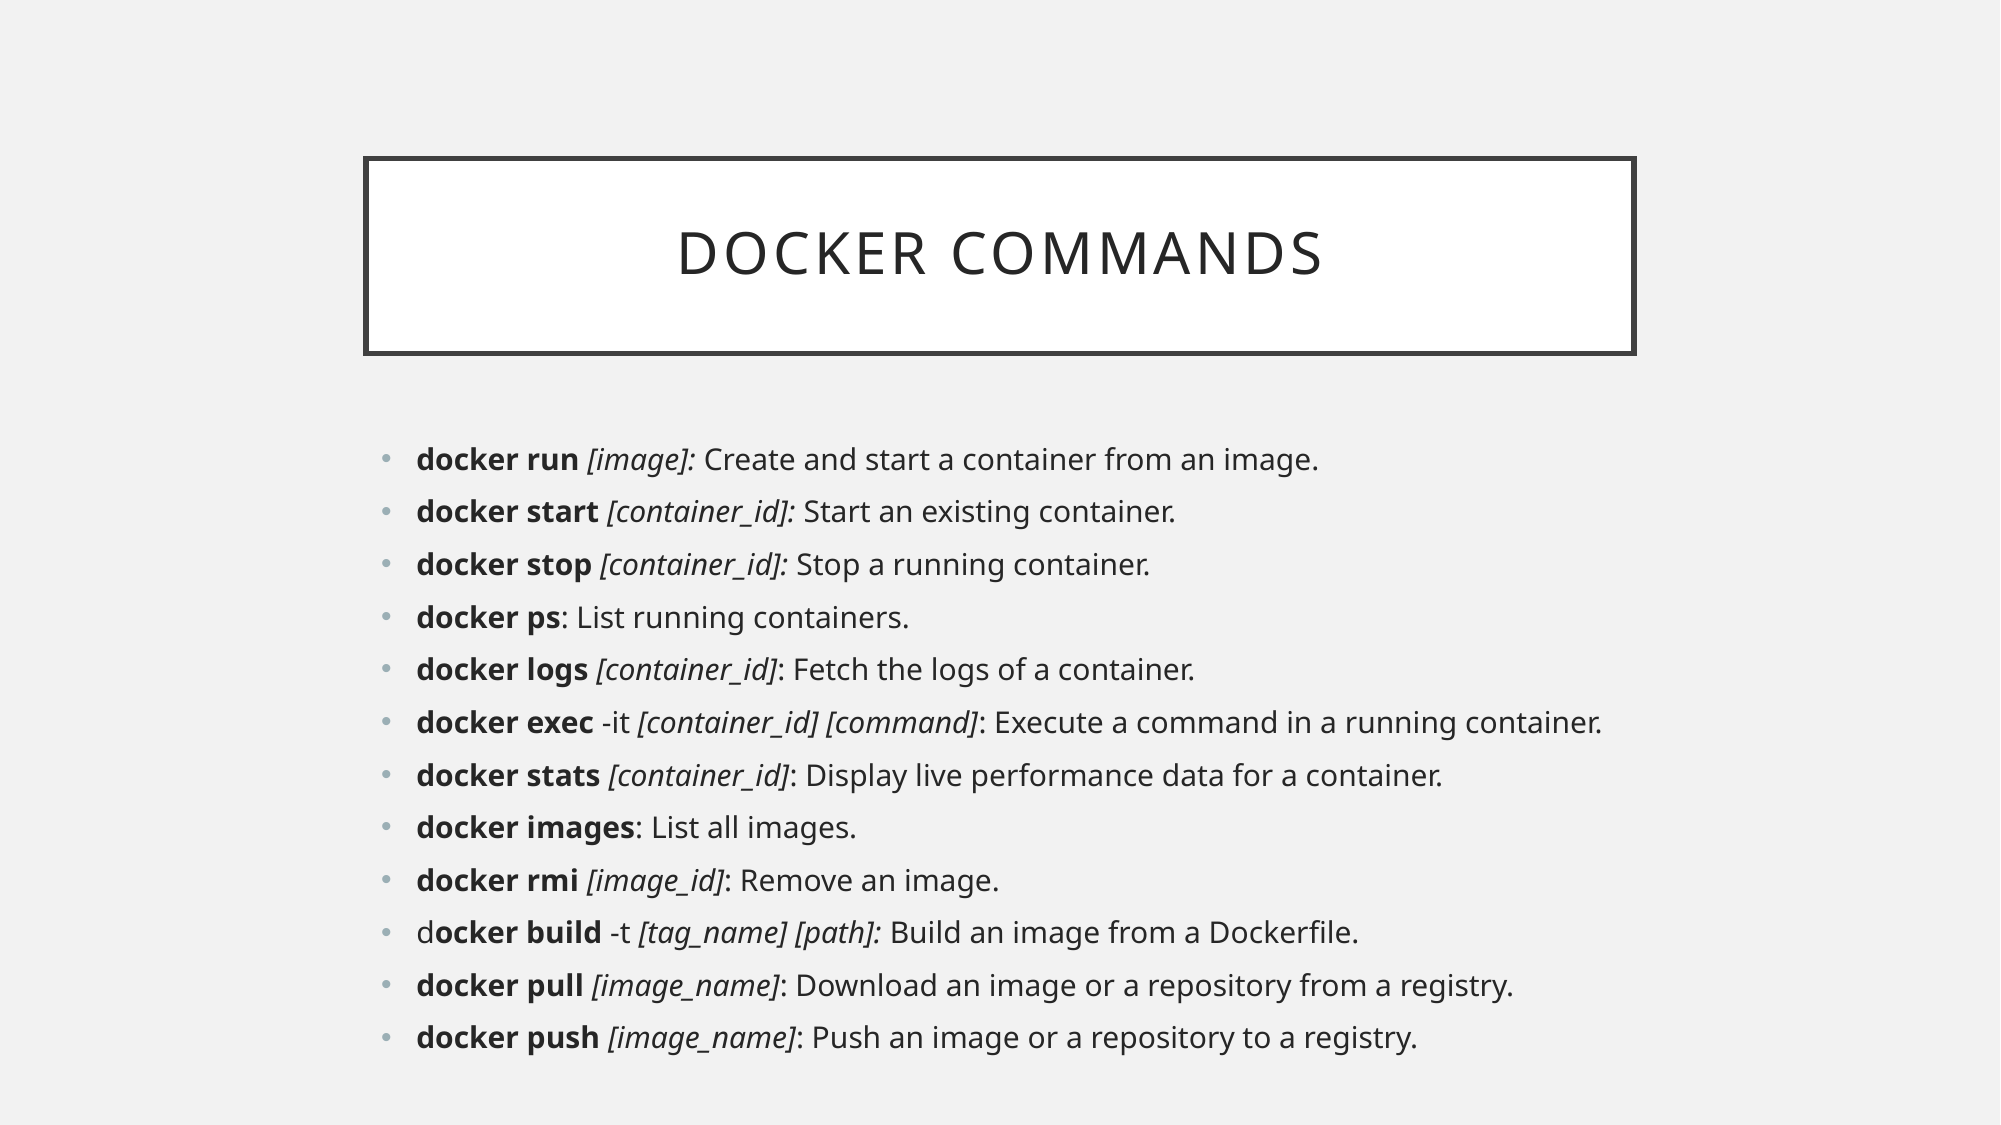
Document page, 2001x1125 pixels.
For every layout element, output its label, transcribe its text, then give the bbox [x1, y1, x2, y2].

title Docker commands [363, 156, 1637, 356]
list docker run [image]: Create and start a container from an image. docker start [container_id]: Start an existing container. docker stop [container_id]: Stop a running container. docker ps: List running containers. docker logs [container_id]: Fetch the logs of a container. docker exec -it [container_id] [command]: Execute a command in a running container. docker stats [container_id]: Display live performance data for a container. docker images: List all images. docker rmi [image_id]: Remove an image. docker build -t [tag_name] [path]: Build an image from a Dockerfile. docker pull [image_name]: Download an image or a repository from a registry. docker push [image_name]: Push an image or a repository to a registry. [366, 432, 1634, 1070]
